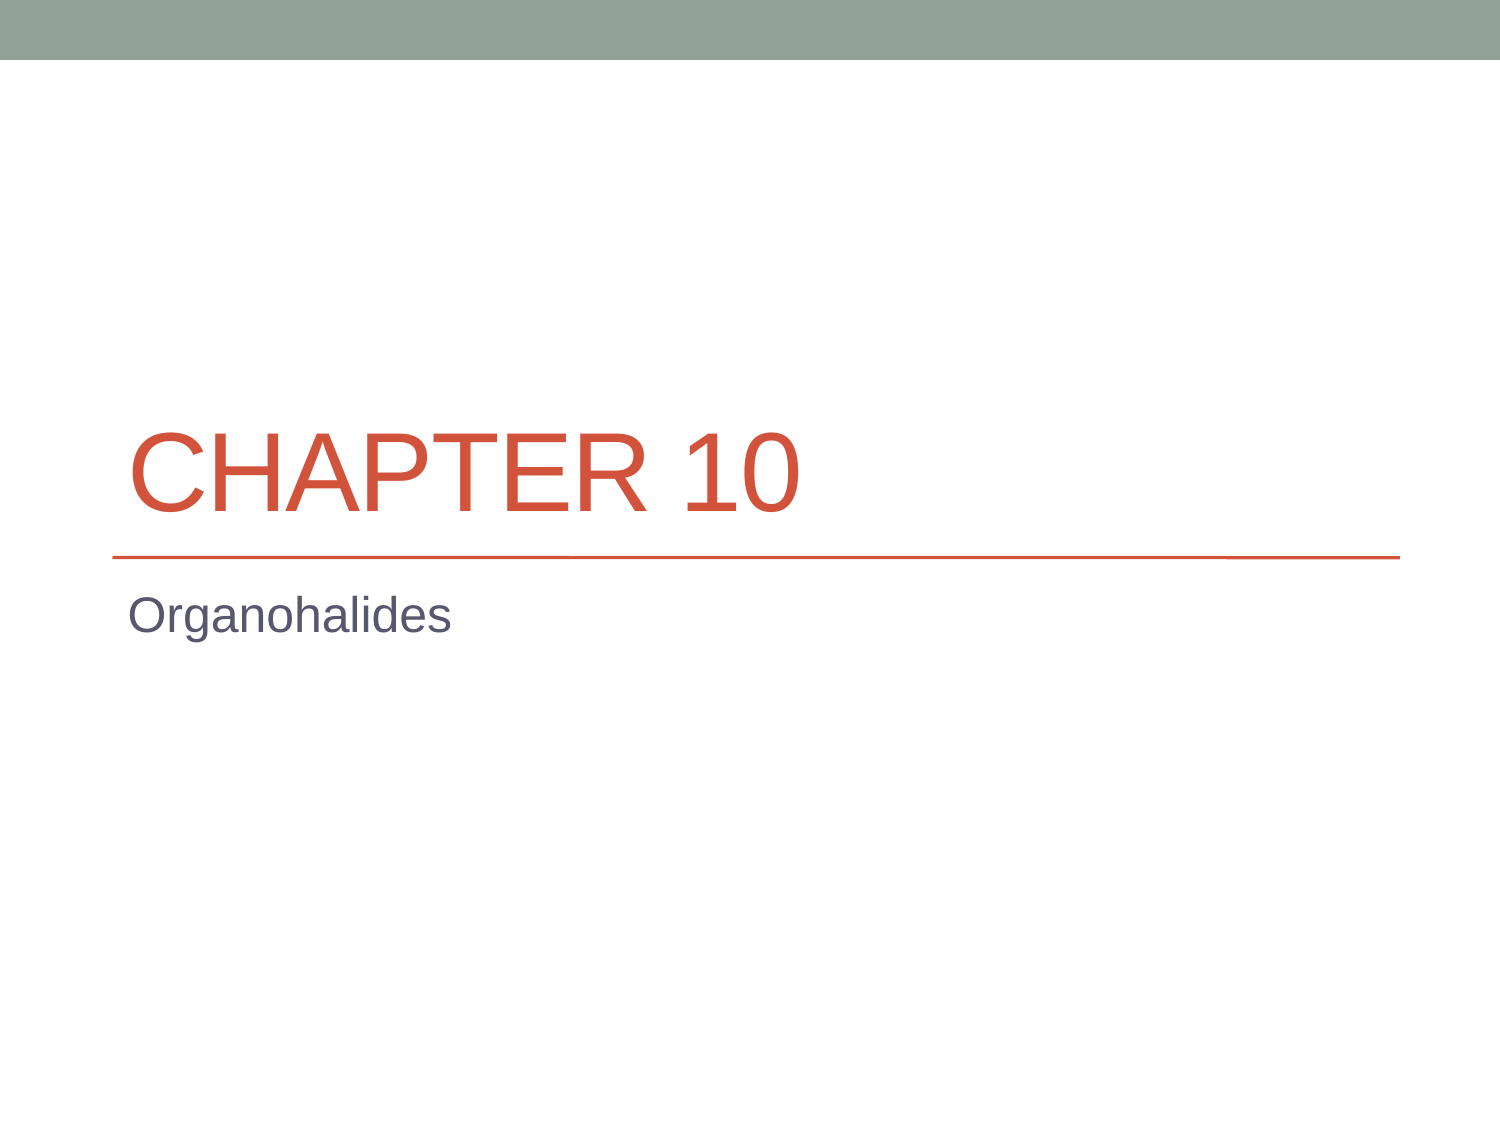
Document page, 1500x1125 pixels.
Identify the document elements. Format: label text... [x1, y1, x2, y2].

subtitle Organohalides [112, 575, 1163, 863]
title Chapter 10 [112, 224, 1400, 542]
